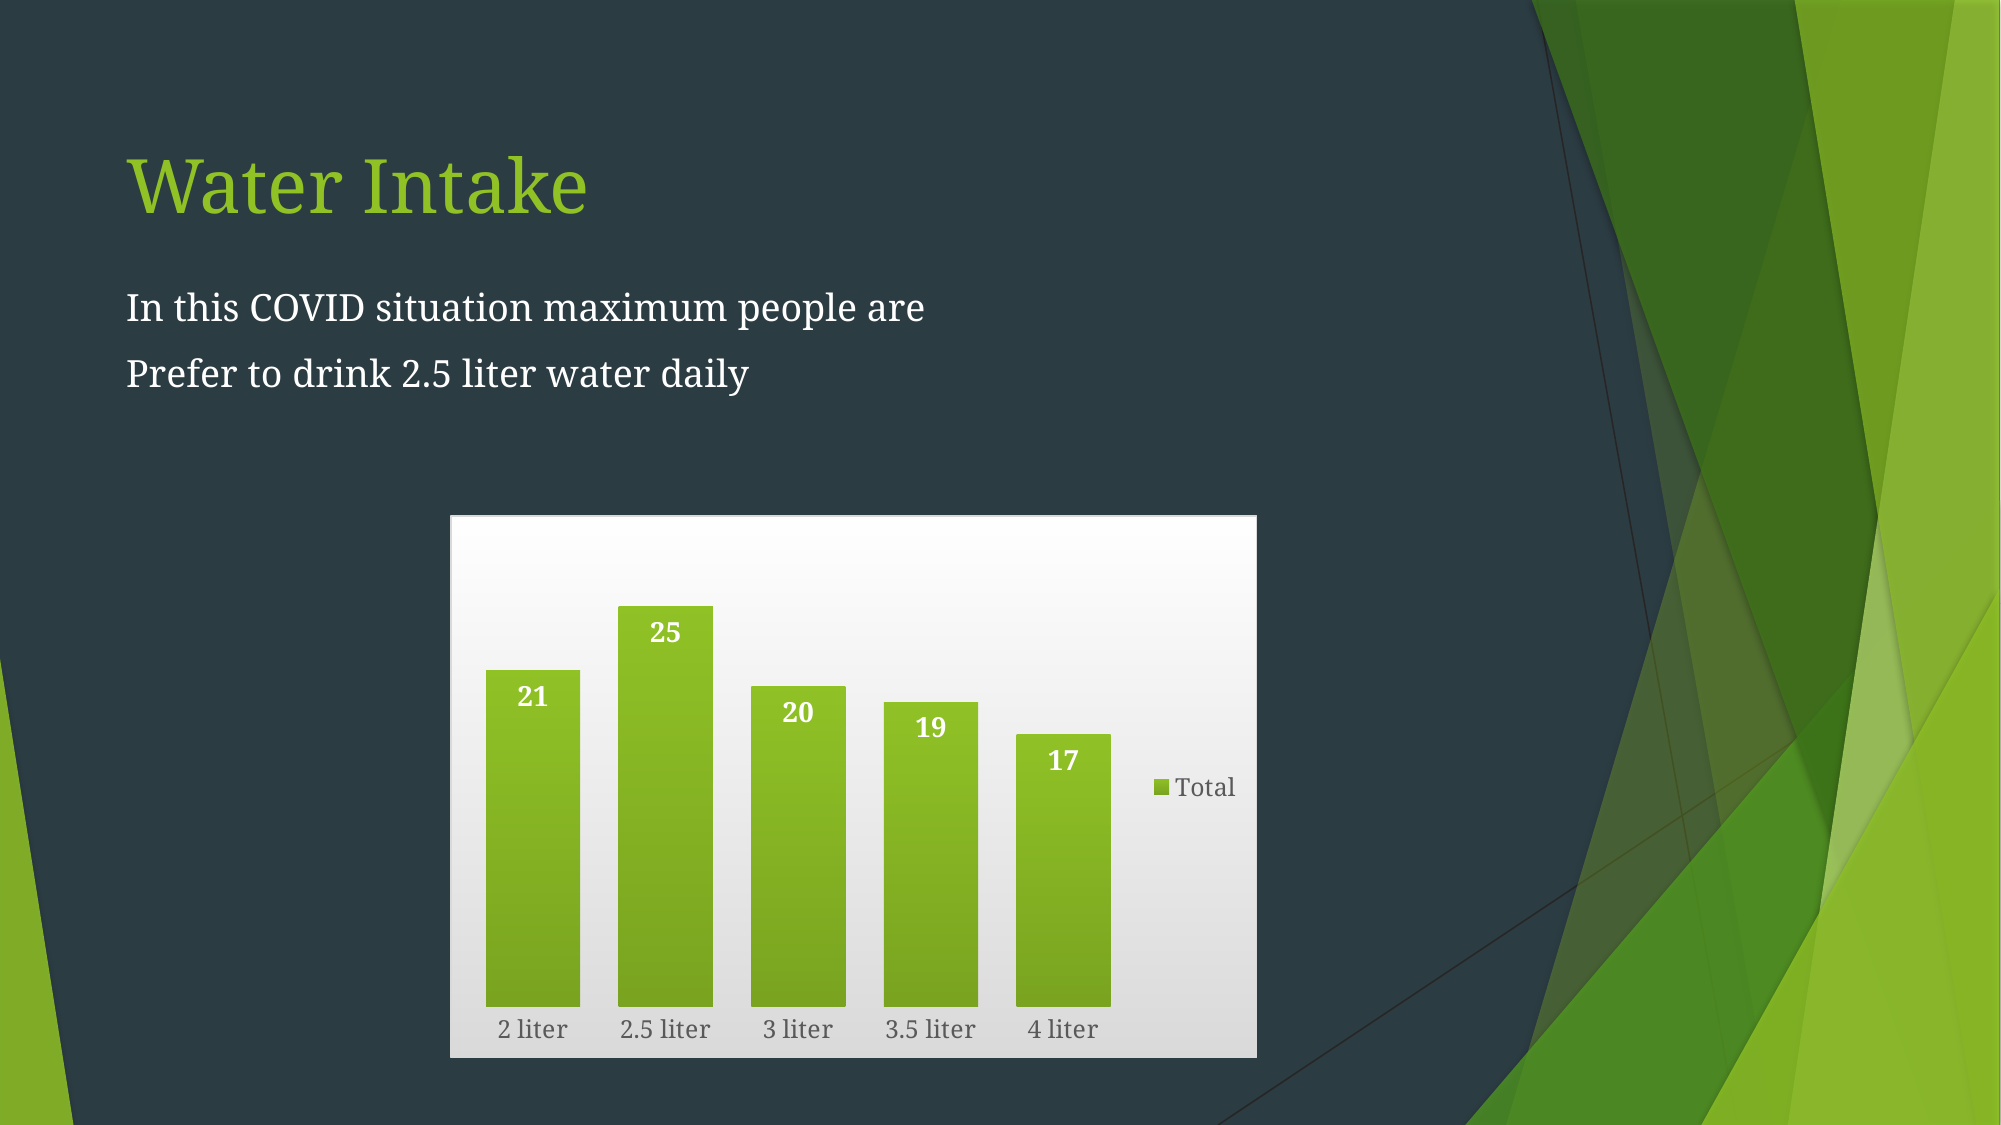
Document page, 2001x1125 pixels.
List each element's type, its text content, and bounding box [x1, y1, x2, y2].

list In this COVID situation maximum people are Prefer to drink 2.5 liter water daily [111, 276, 1522, 913]
title Water Intake [111, 130, 1522, 276]
chart [449, 514, 1258, 1059]
